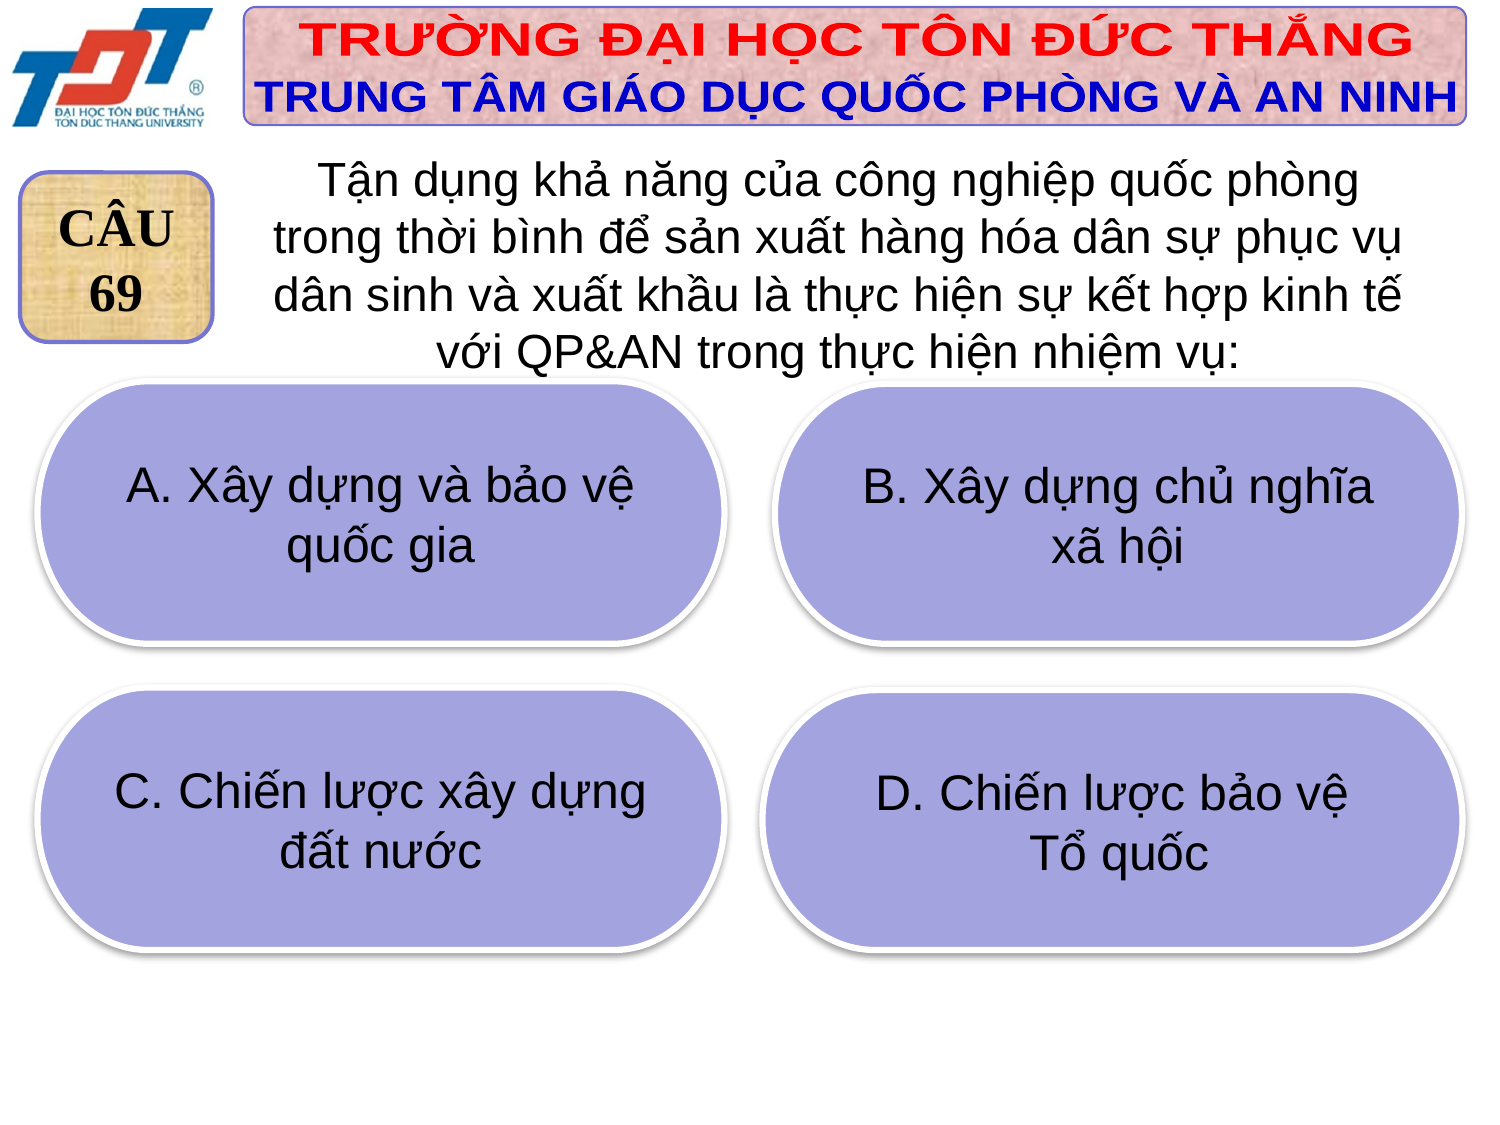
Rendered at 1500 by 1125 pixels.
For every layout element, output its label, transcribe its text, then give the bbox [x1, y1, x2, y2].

text_box CÂU 69 [20, 172, 213, 342]
text_box Tận dụng khả năng của công nghiệp quốc phòng trong thời bình để sản xuất hàng hóa dân sự phục vụ dân sinh và xuất khầu là thực hiện sự kết hợp kinh tế với QP&AN trong thực hiện nhiệm vụ: [258, 140, 1421, 386]
picture [245, 9, 1465, 124]
text_box B. Xây dựng chủ nghĩa xã hội [771, 380, 1466, 647]
text_box D. Chiến lược bảo vệ Tổ quốc [759, 686, 1466, 954]
picture [12, 8, 213, 127]
text_box A. Xây dựng và bảo vệ quốc gia [34, 378, 728, 647]
text_box C. Chiến lược xây dựng đất nước [34, 684, 728, 954]
